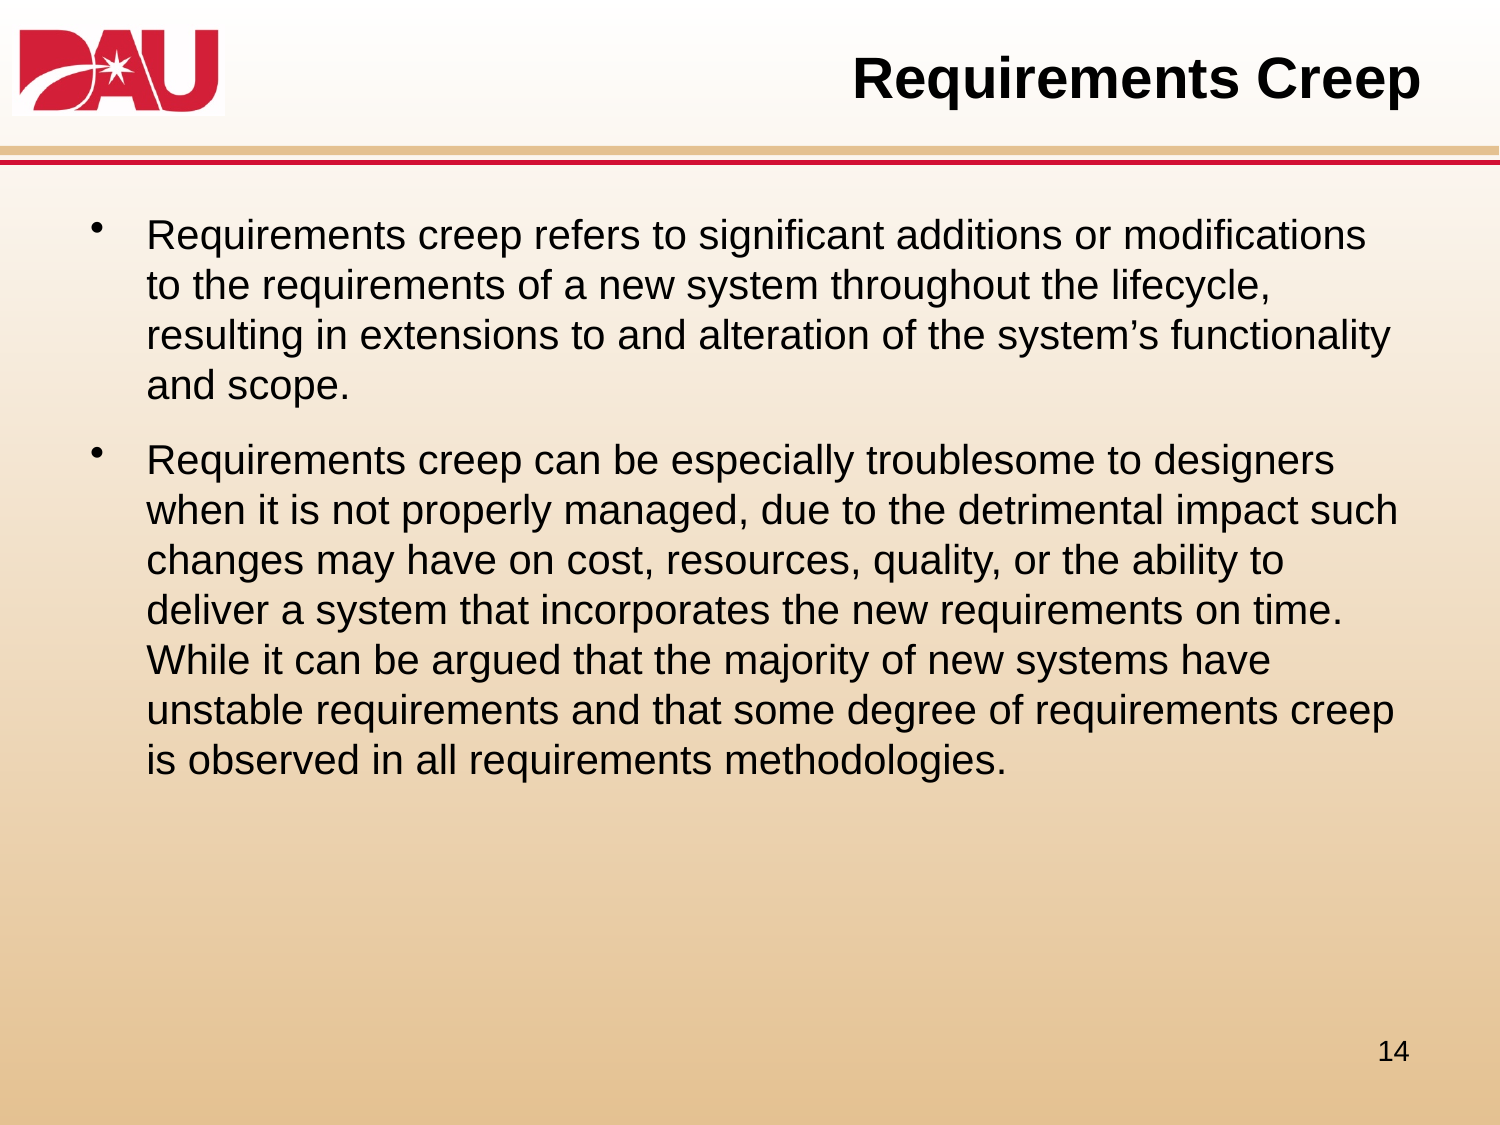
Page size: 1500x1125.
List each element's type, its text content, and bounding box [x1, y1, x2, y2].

list Requirements creep refers to significant additions or modifications to the requirements of a new system throughout the lifecycle, resulting in extensions to and alteration of the system’s functionality and scope. Requirements creep can be especially troublesome to designers when it is not properly managed, due to the detrimental impact such changes may have on cost, resources, quality, or the ability to deliver a system that incorporates the new requirements on time. While it can be argued that the majority of new systems have unstable requirements and that some degree of requirements creep is observed in all requirements methodologies. [74, 199, 1426, 1006]
picture [12, 24, 225, 116]
slide_number 14 [1074, 1024, 1426, 1103]
title Requirements Creep [312, 0, 1438, 151]
